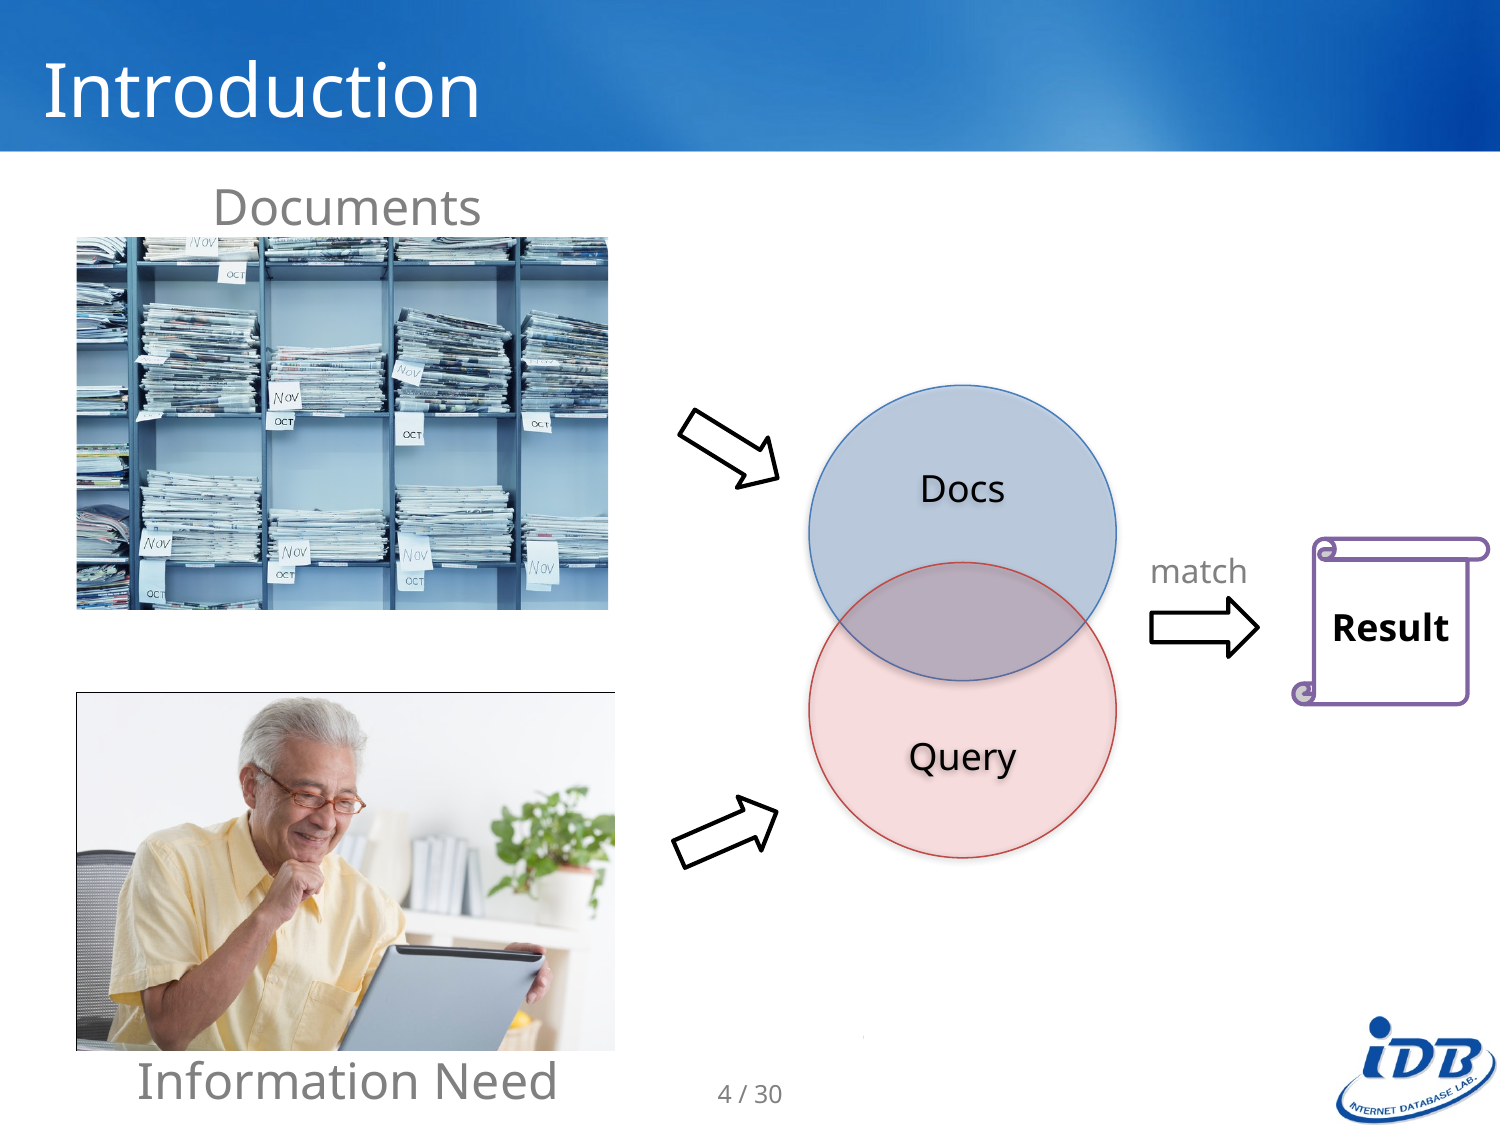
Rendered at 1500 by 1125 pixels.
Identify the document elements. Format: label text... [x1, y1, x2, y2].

text_box Information Need [123, 1060, 575, 1117]
picture [0, 0, 1500, 1125]
text_box Docs [808, 384, 1117, 620]
text_box [671, 794, 779, 870]
title Introduction [28, 23, 1472, 153]
text_box Documents [198, 167, 498, 236]
text_box Query [808, 561, 1117, 859]
text_box [1149, 597, 1260, 659]
text_box Result [1291, 536, 1491, 707]
text_box [677, 407, 780, 490]
text_box match [1135, 542, 1264, 597]
slide_number 4 / 30 [688, 1078, 812, 1114]
